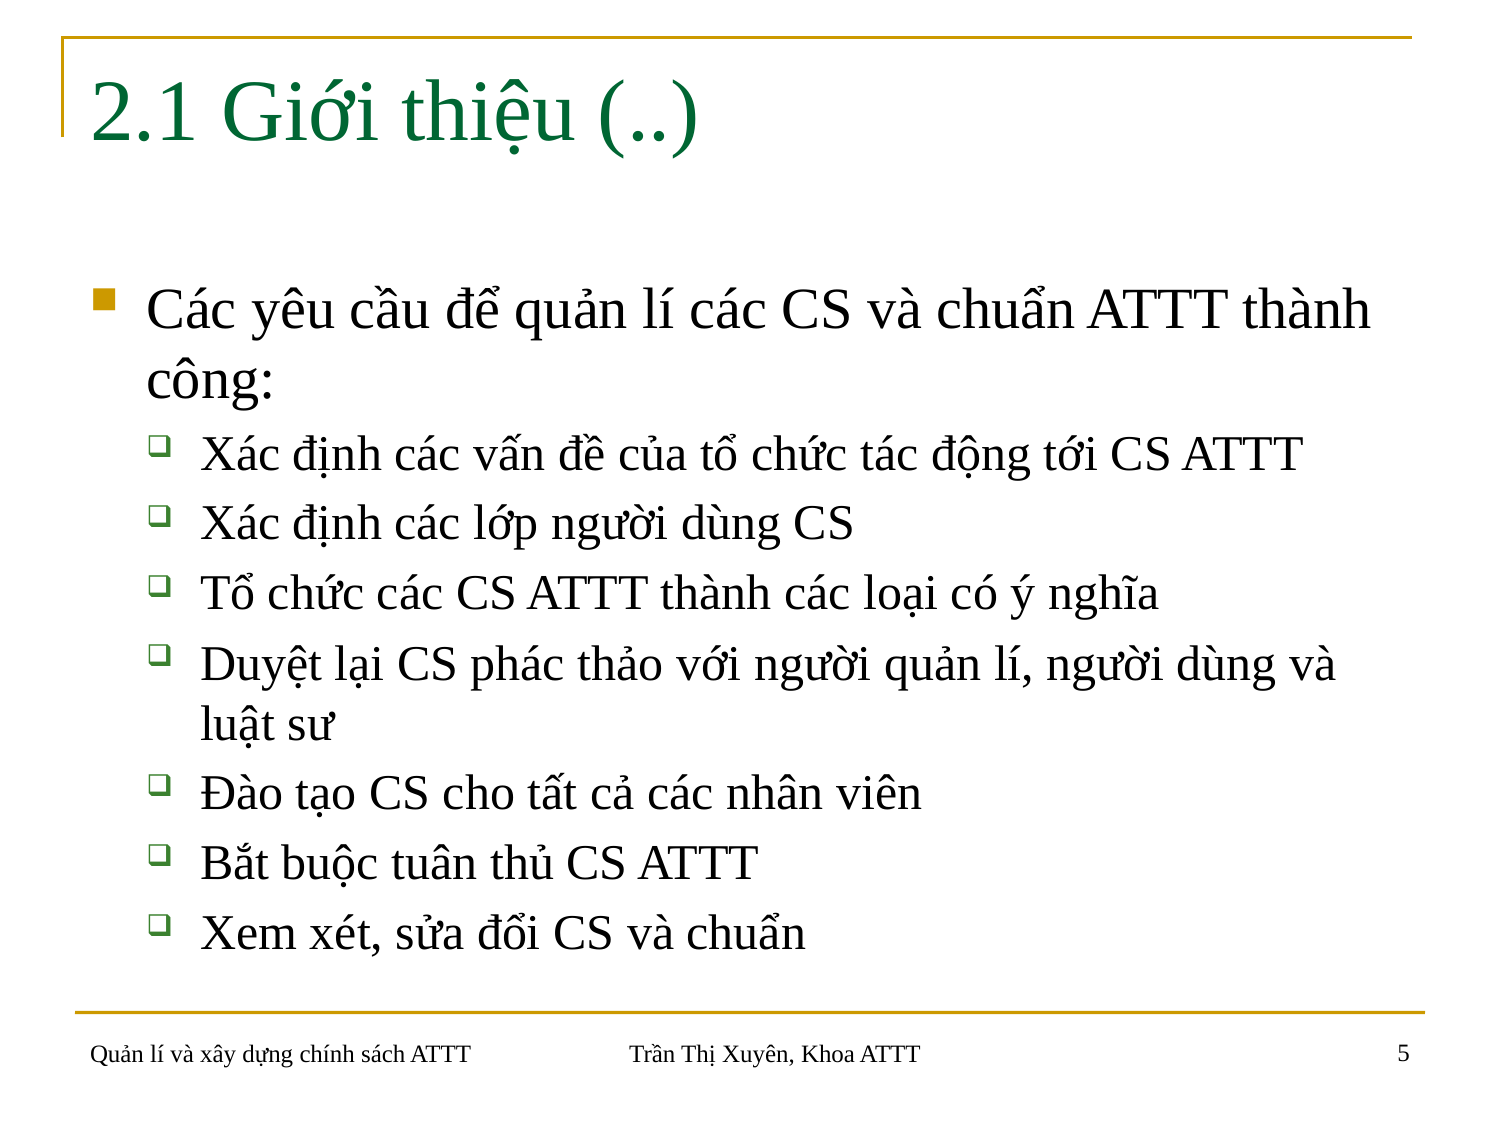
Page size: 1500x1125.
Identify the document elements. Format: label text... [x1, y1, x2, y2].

list Các yêu cầu để quản lí các CS và chuẩn ATTT thành công: Xác định các vấn đề của tổ chức tác động tới CS ATTT Xác định các lớp người dùng CS Tổ chức các CS ATTT thành các loại có ý nghĩa Duyệt lại CS phác thảo với người quản lí, người dùng và luật sư Đào tạo CS cho tất cả các nhân viên Bắt buộc tuân thủ CS ATTT Xem xét, sửa đổi CS và chuẩn [75, 262, 1425, 1006]
slide_number 5 [1074, 999, 1425, 1075]
slide_number Quản lí và xây dựng chính sách ATTT [75, 999, 500, 1075]
footer Trần Thị Xuyên, Khoa ATTT [562, 999, 988, 1075]
title 2.1 Giới thiệu (..) [75, 45, 1425, 233]
